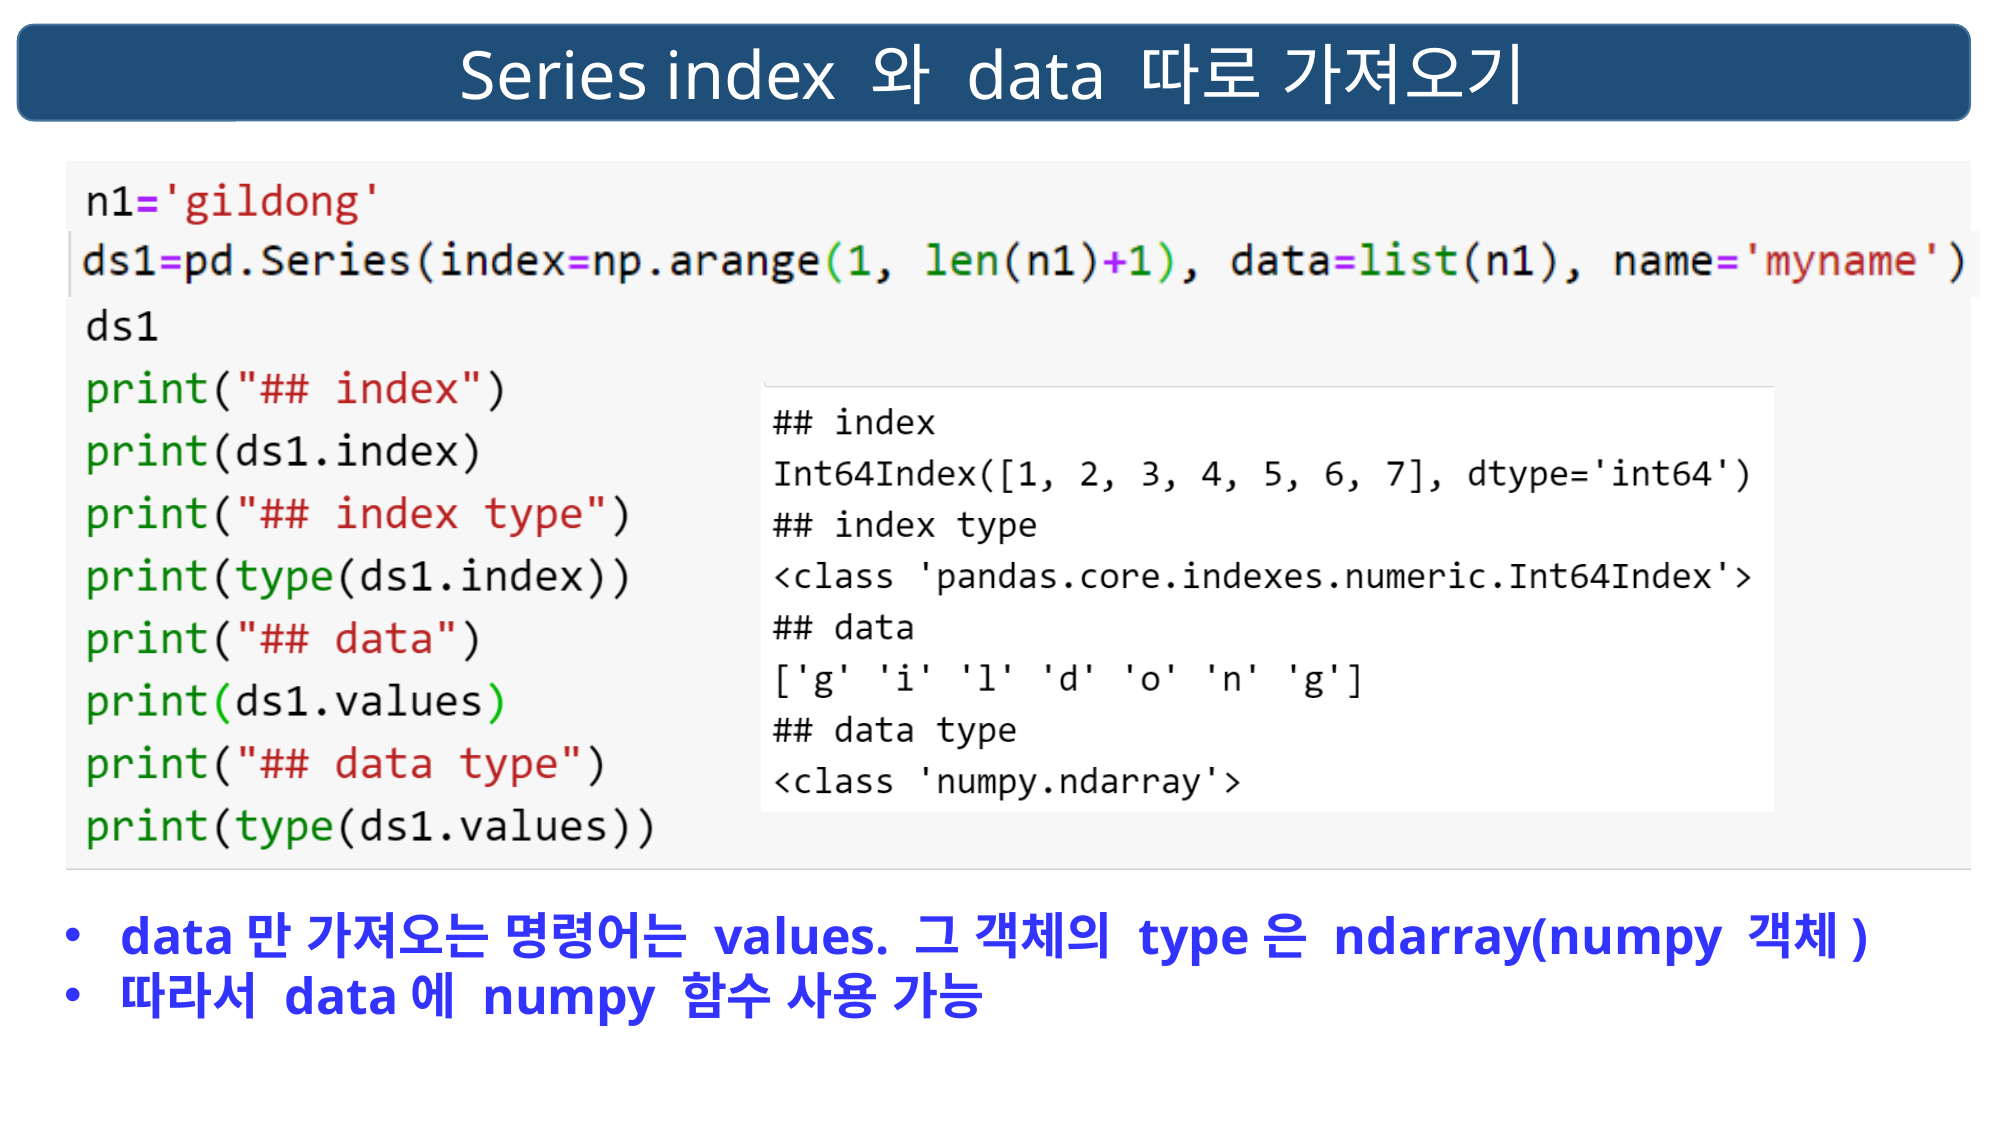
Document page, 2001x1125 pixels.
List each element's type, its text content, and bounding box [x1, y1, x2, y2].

picture [65, 161, 1980, 870]
text_box Series index 와 data 따로 가져오기 [16, 23, 1972, 122]
text_box data만 가져오는 명령어는 values. 그 객체의 type은 ndarray(numpy 객체) 따라서 data에 numpy 함수 사용 가능 [49, 897, 1884, 1032]
